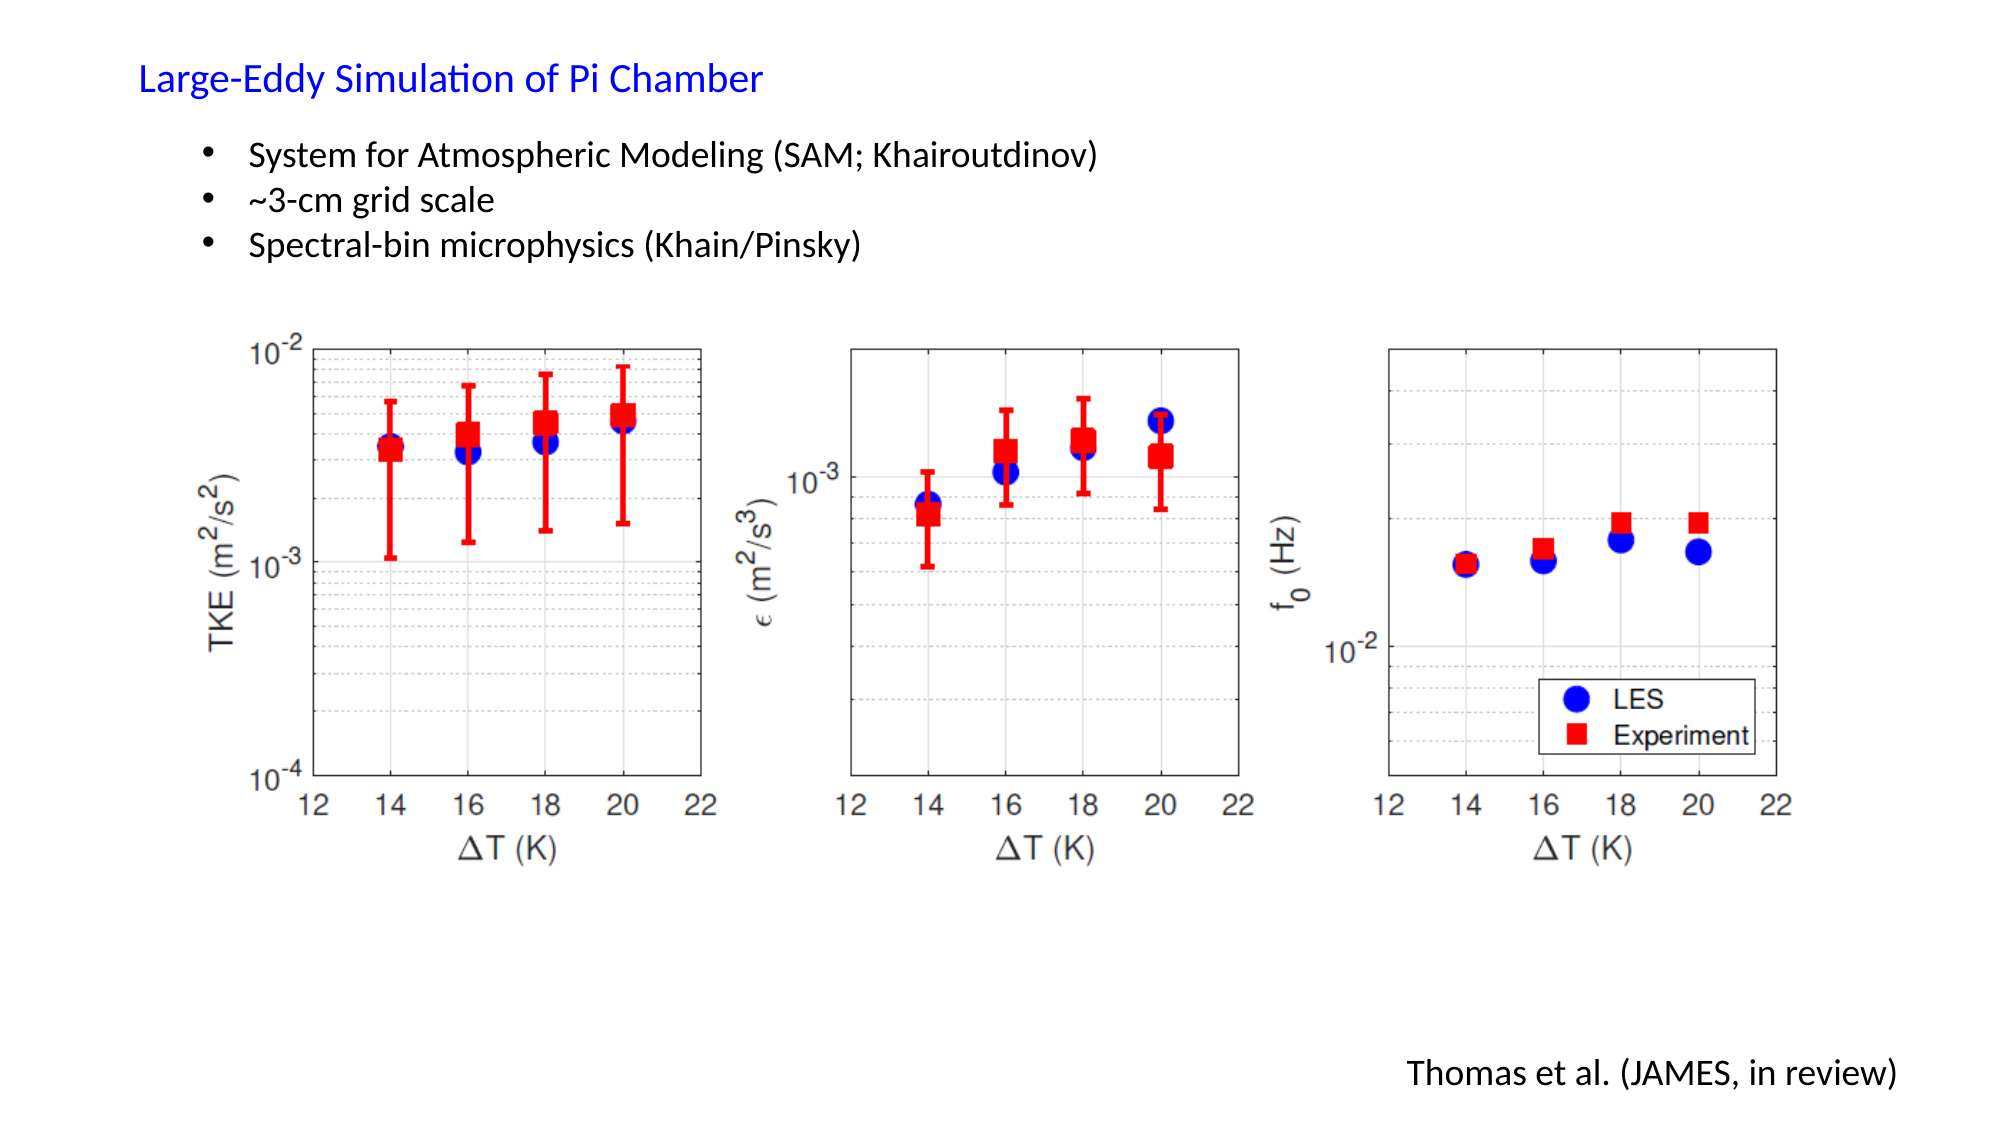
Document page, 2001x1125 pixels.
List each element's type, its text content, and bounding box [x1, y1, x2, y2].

text_box Thomas et al. (JAMES, in review) [1391, 1040, 1914, 1100]
text_box System for Atmospheric Modeling (SAM; Khairoutdinov) ~3-cm grid scale Spectral-bin microphysics (Khain/Pinsky) [187, 122, 1510, 272]
text_box Large-Eddy Simulation of Pi Chamber [123, 43, 780, 108]
picture [187, 320, 1805, 876]
